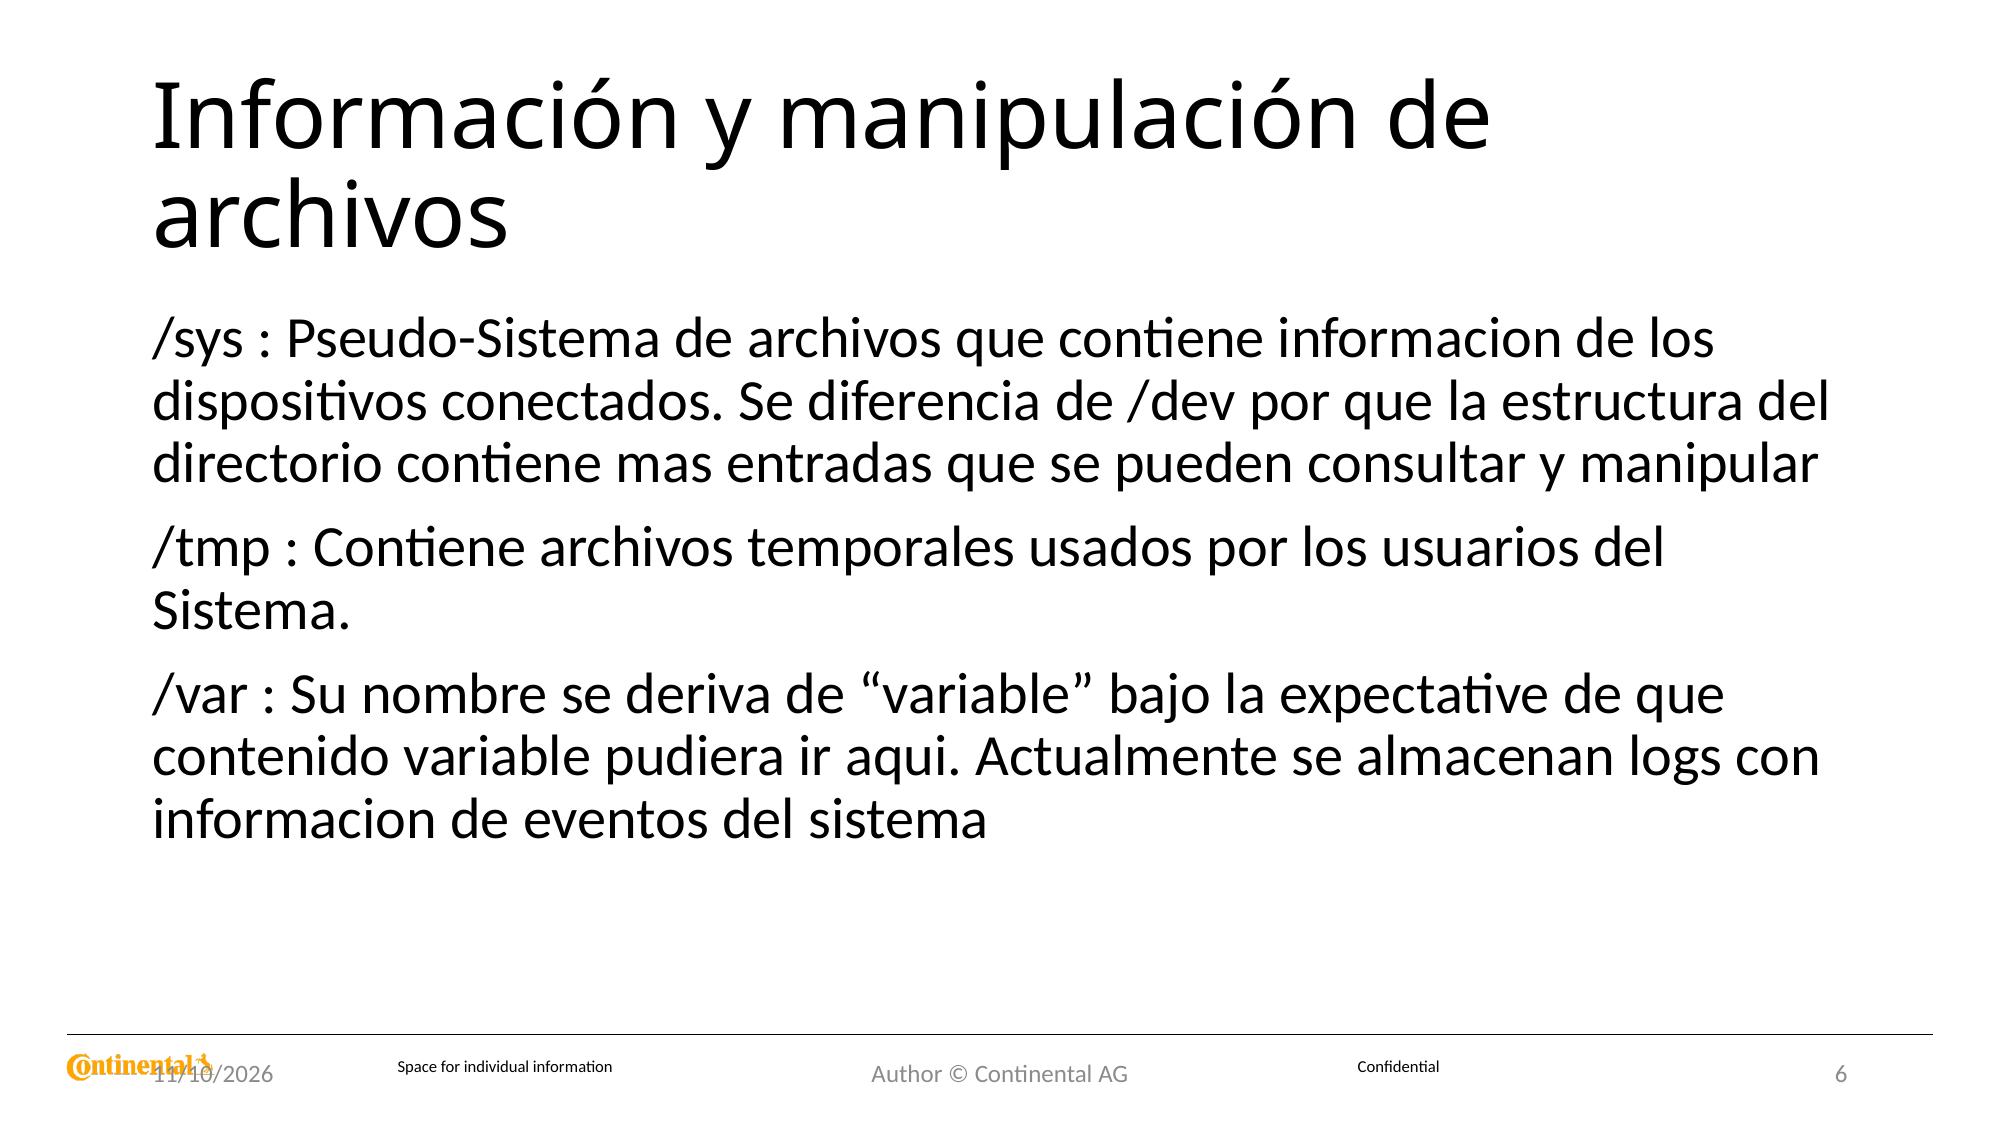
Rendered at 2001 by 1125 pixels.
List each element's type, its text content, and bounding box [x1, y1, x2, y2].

title Información y manipulación de archivos [137, 59, 1863, 278]
footer Author © Continental AG [662, 1042, 1338, 1103]
slide_number 6 [1412, 1042, 1863, 1103]
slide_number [137, 1042, 588, 1103]
list /sys : Pseudo-Sistema de archivos que contiene informacion de los dispositivos conectados. Se diferencia de /dev por que la estructura del directorio contiene mas entradas que se pueden consultar y manipular /tmp : Contiene archivos temporales usados por los usuarios del Sistema. /var : Su nombre se deriva de “variable” bajo la expectative de que contenido variable pudiera ir aqui. Actualmente se almacenan logs con informacion de eventos del sistema [137, 299, 1863, 1014]
